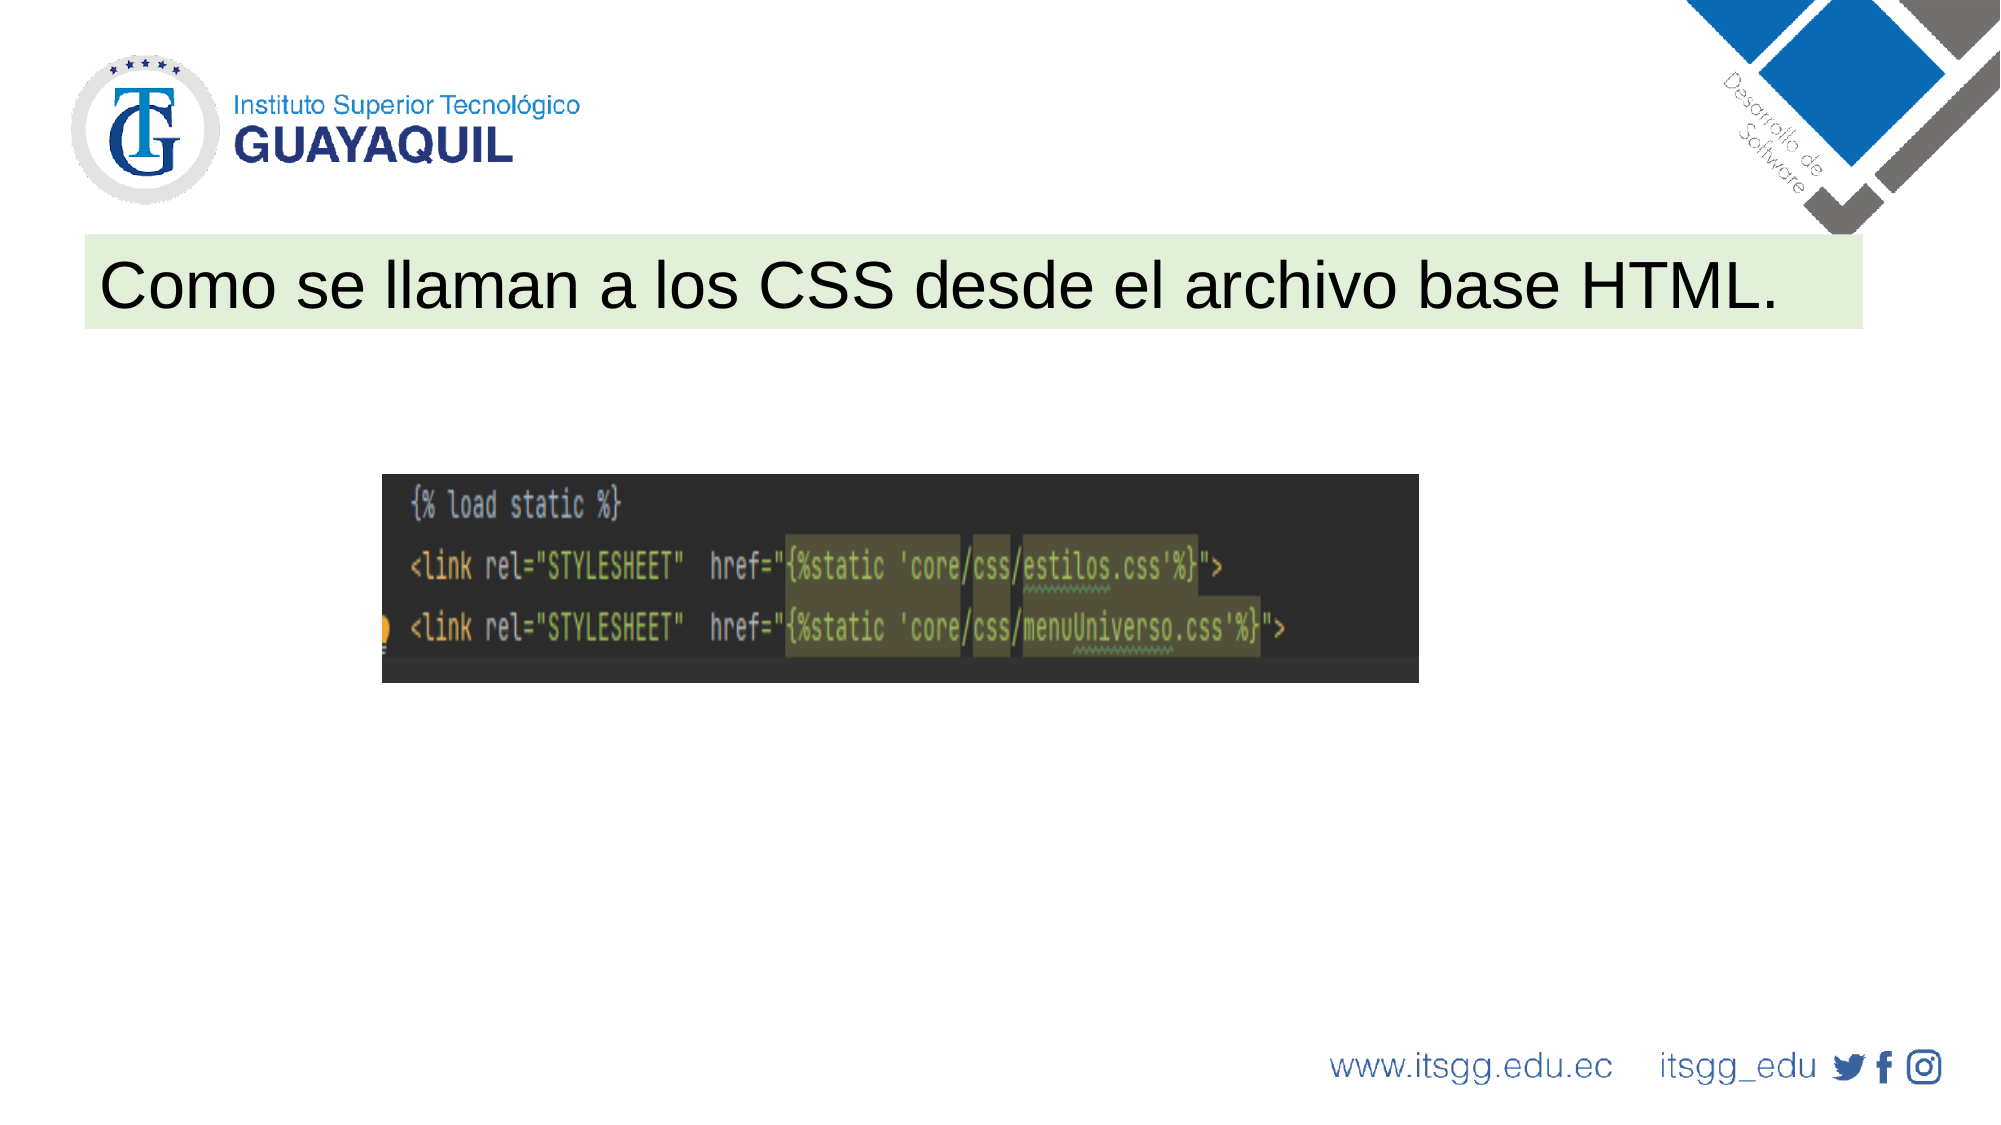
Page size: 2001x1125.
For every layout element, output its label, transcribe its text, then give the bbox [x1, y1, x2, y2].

picture [0, 0, 2000, 1125]
text_box Como se llaman a los CSS desde el archivo base HTML. [85, 234, 1864, 330]
